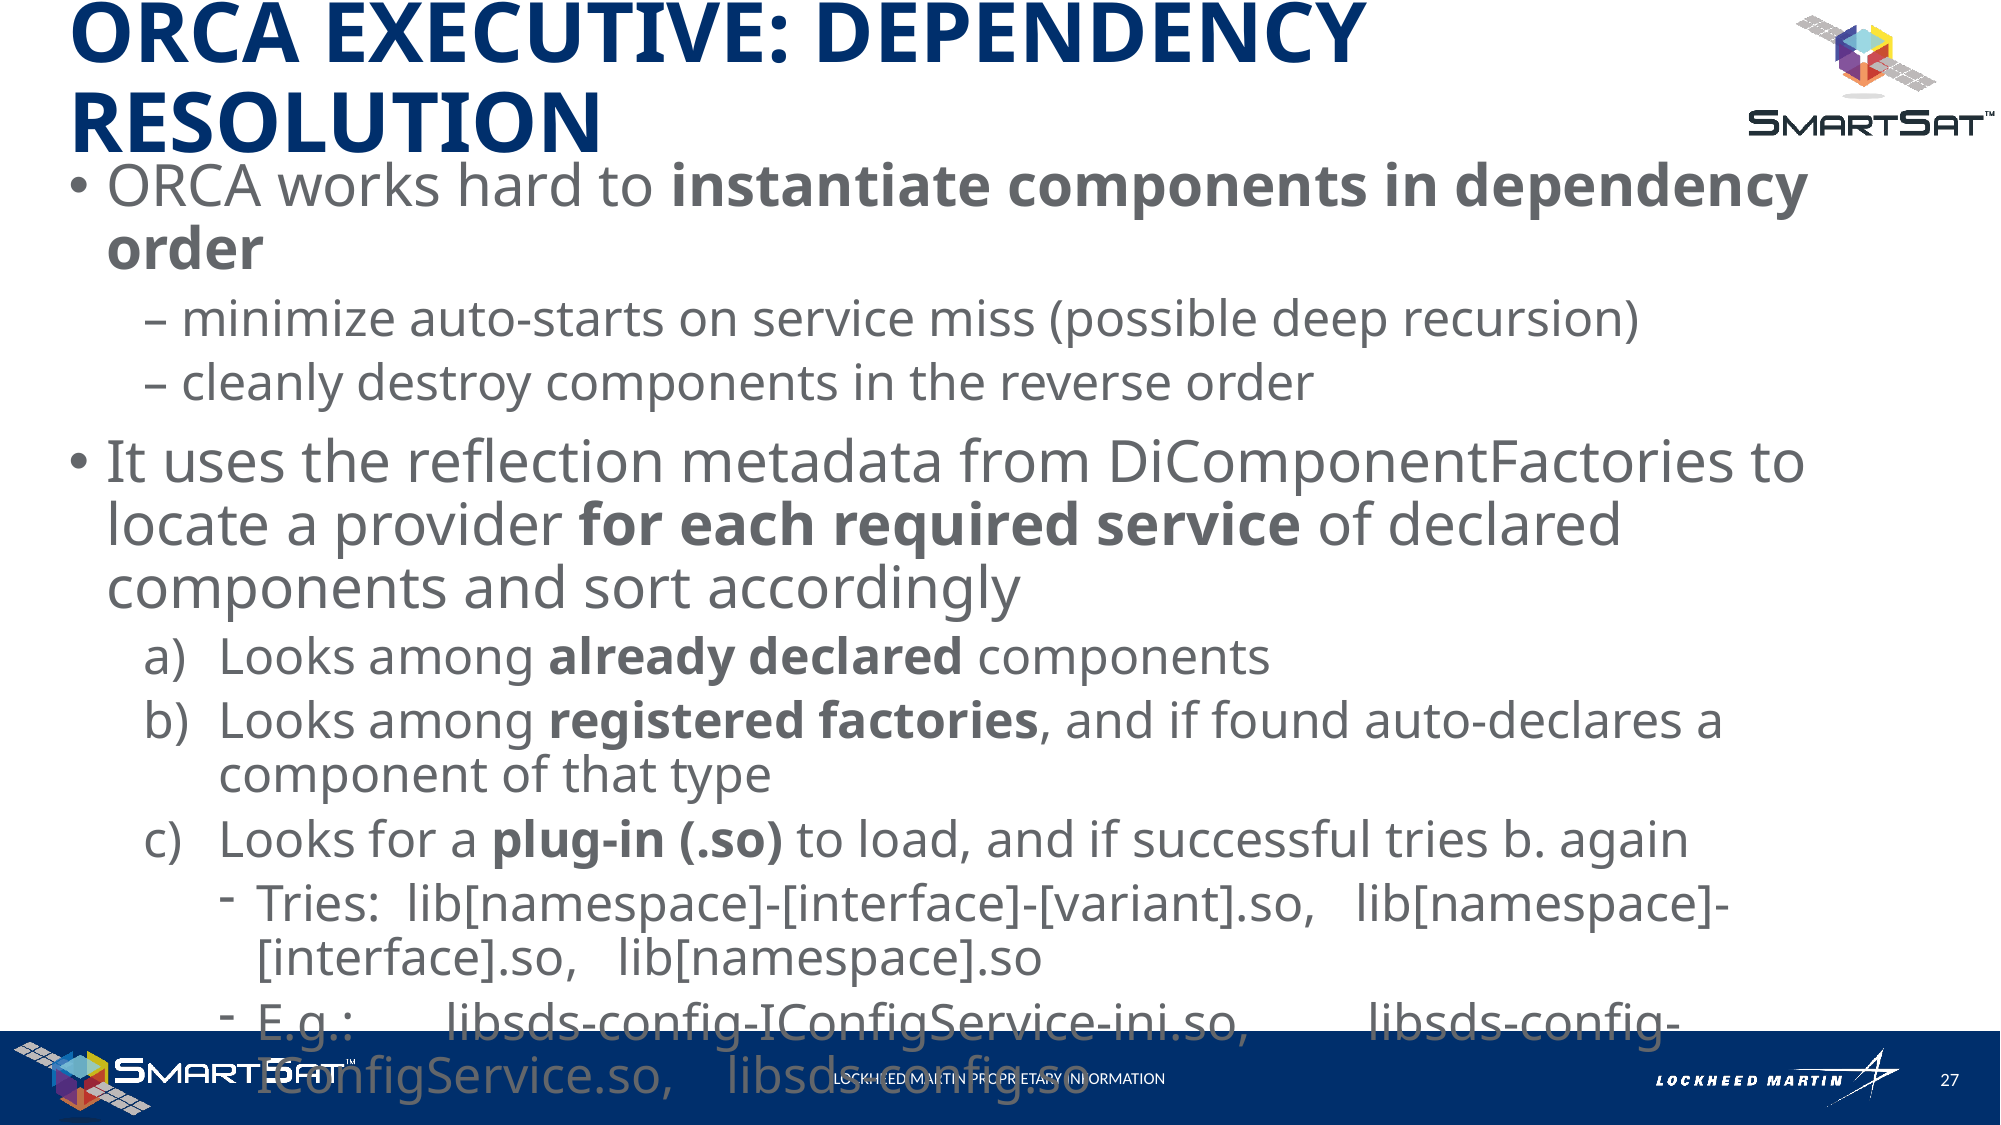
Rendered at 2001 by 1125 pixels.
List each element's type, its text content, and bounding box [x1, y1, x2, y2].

list ORCA works hard to instantiate components in dependency order minimize auto-starts on service miss (possible deep recursion) cleanly destroy components in the reverse order It uses the reflection metadata from DiComponentFactories to locate a provider for each required service of declared components and sort accordingly Looks among already declared components Looks among registered factories, and if found auto-declares a component of that type Looks for a plug-in (.so) to load, and if successful tries b. again Tries: lib[namespace]-[interface]-[variant].so, lib[namespace]-[interface].so, lib[namespace].so E.g.: libsds-config-IConfigService-ini.so, libsds-config-IConfigService.so, libsds-config.so A similar process is followed to resolve a service miss at runtime For example when sds::ILocator<T>.get(“variant”) is called and Context doesn’t find one already provided In addition to above, will force instantiation, initialization, and/or activation of providing components [53, 149, 1939, 1032]
list ORCA Executive: Dependency Resolution [53, 21, 1810, 140]
picture [2, 1029, 364, 1125]
picture [1736, 0, 2001, 160]
picture [1656, 1048, 1900, 1108]
